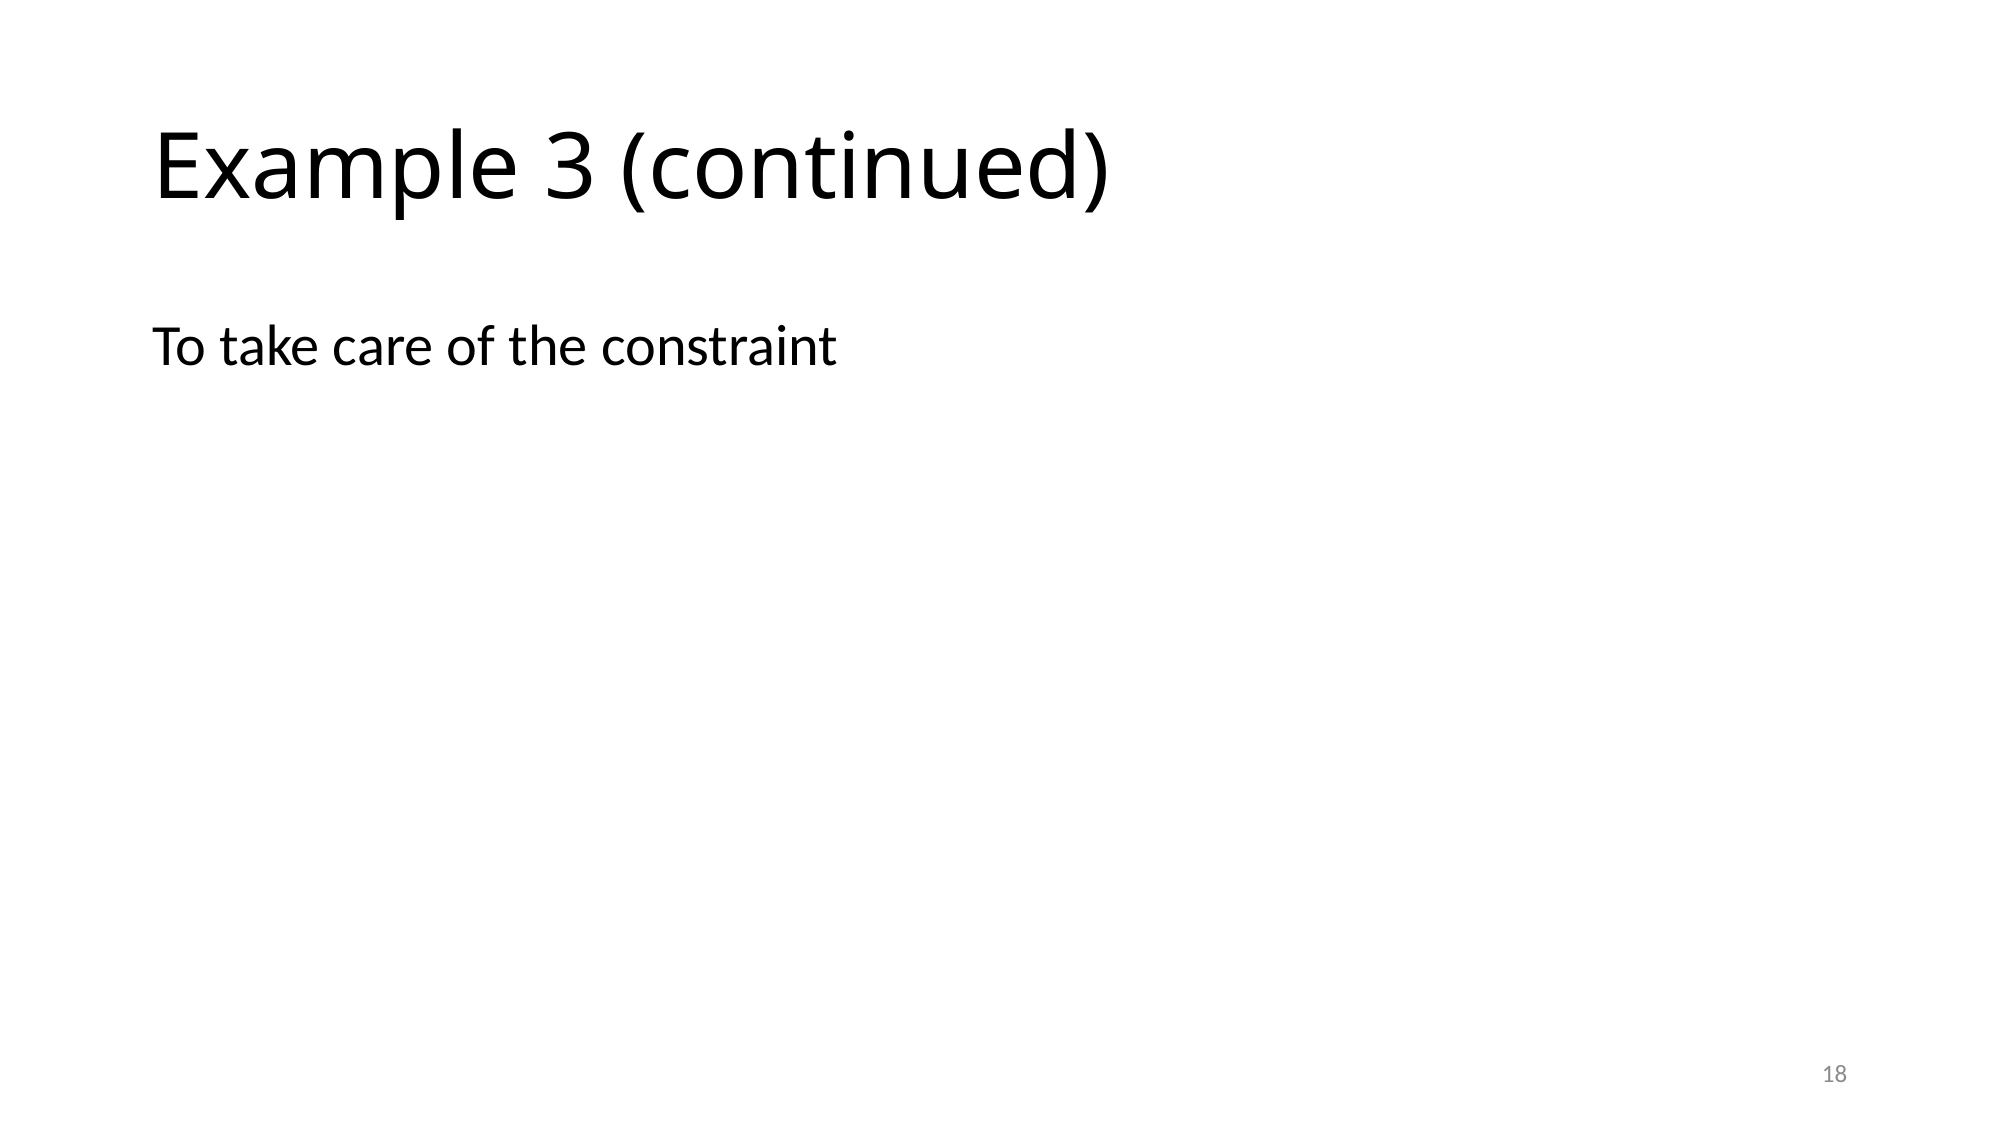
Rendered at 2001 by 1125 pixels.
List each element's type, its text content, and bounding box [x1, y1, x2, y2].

title Example 3 (continued) [137, 59, 1863, 278]
slide_number 17 [1412, 1042, 1863, 1103]
